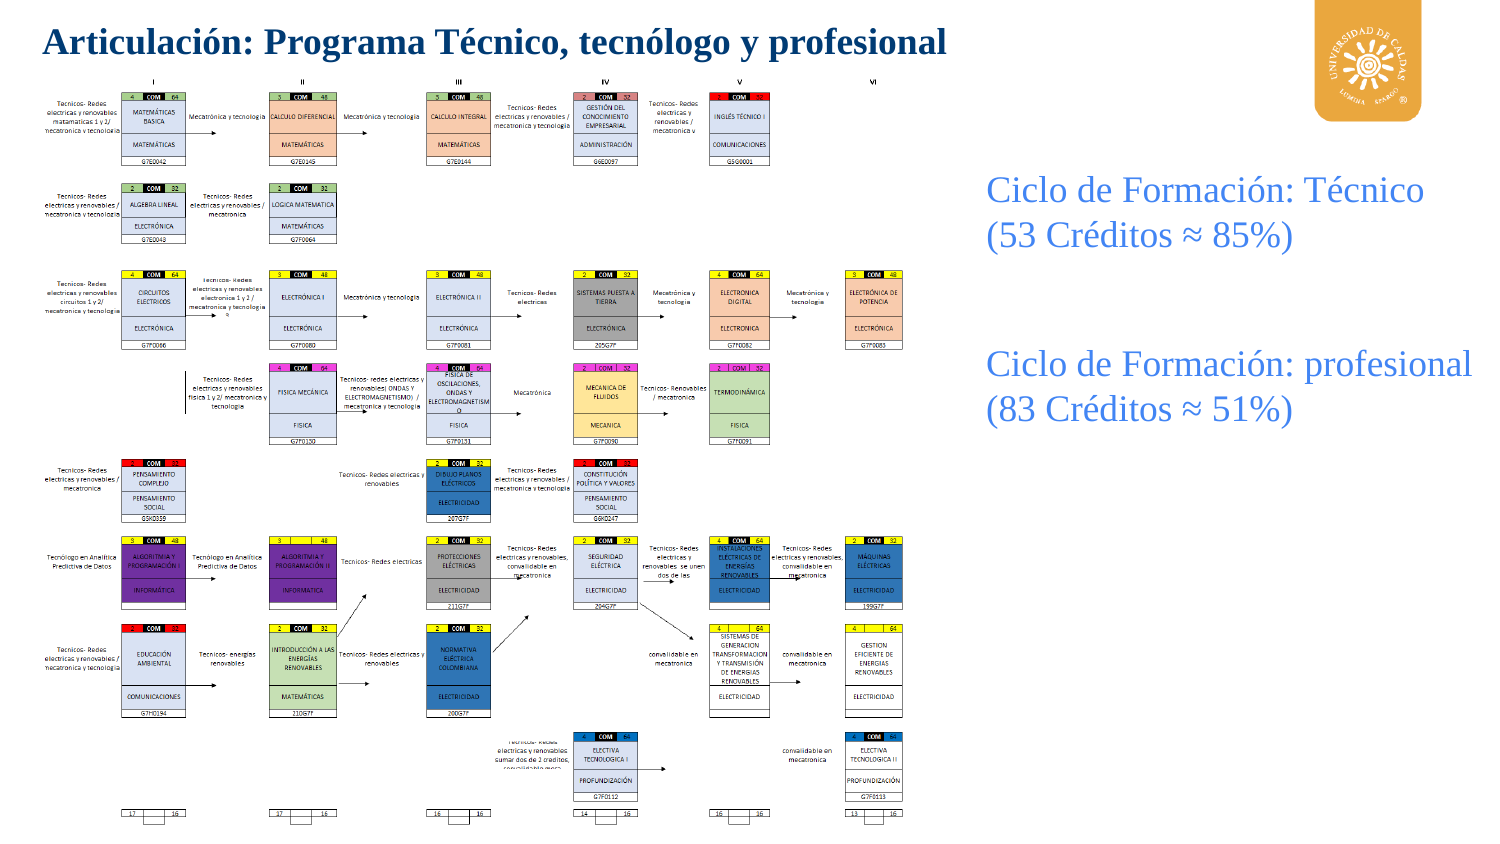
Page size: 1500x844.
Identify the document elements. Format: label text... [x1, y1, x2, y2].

text_box Ciclo de Formación: profesional (83 Créditos ≈ 51%) [976, 331, 1496, 392]
text_box Ciclo de Formación: Técnico (53 Créditos ≈ 85%) [976, 157, 1469, 219]
text_box Articulación: Programa Técnico, tecnólogo y profesional [27, 9, 1324, 114]
picture [0, 0, 1500, 844]
